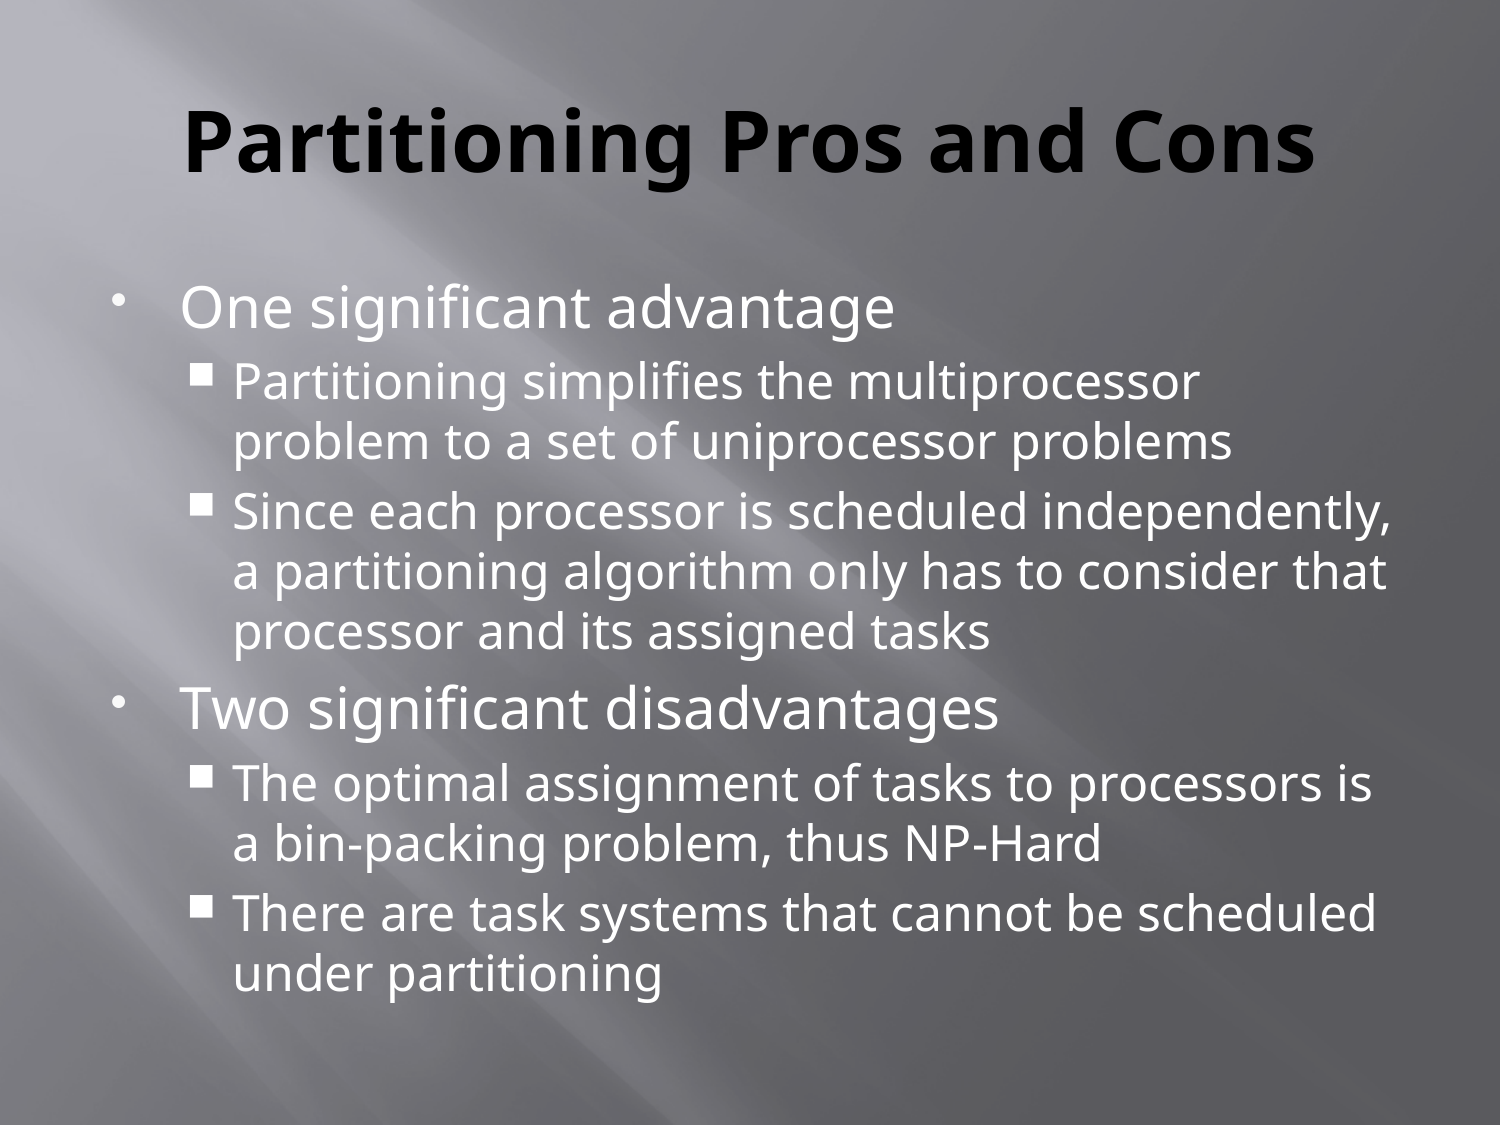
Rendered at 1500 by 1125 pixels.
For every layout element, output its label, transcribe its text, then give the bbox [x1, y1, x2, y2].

list One significant advantage Partitioning simplifies the multiprocessor problem to a set of uniprocessor problems Since each processor is scheduled independently, a partitioning algorithm only has to consider that processor and its assigned tasks Two significant disadvantages The optimal assignment of tasks to processors is a bin-packing problem, thus NP-Hard There are task systems that cannot be scheduled under partitioning [75, 262, 1425, 1035]
title Partitioning Pros and Cons [75, 45, 1425, 233]
